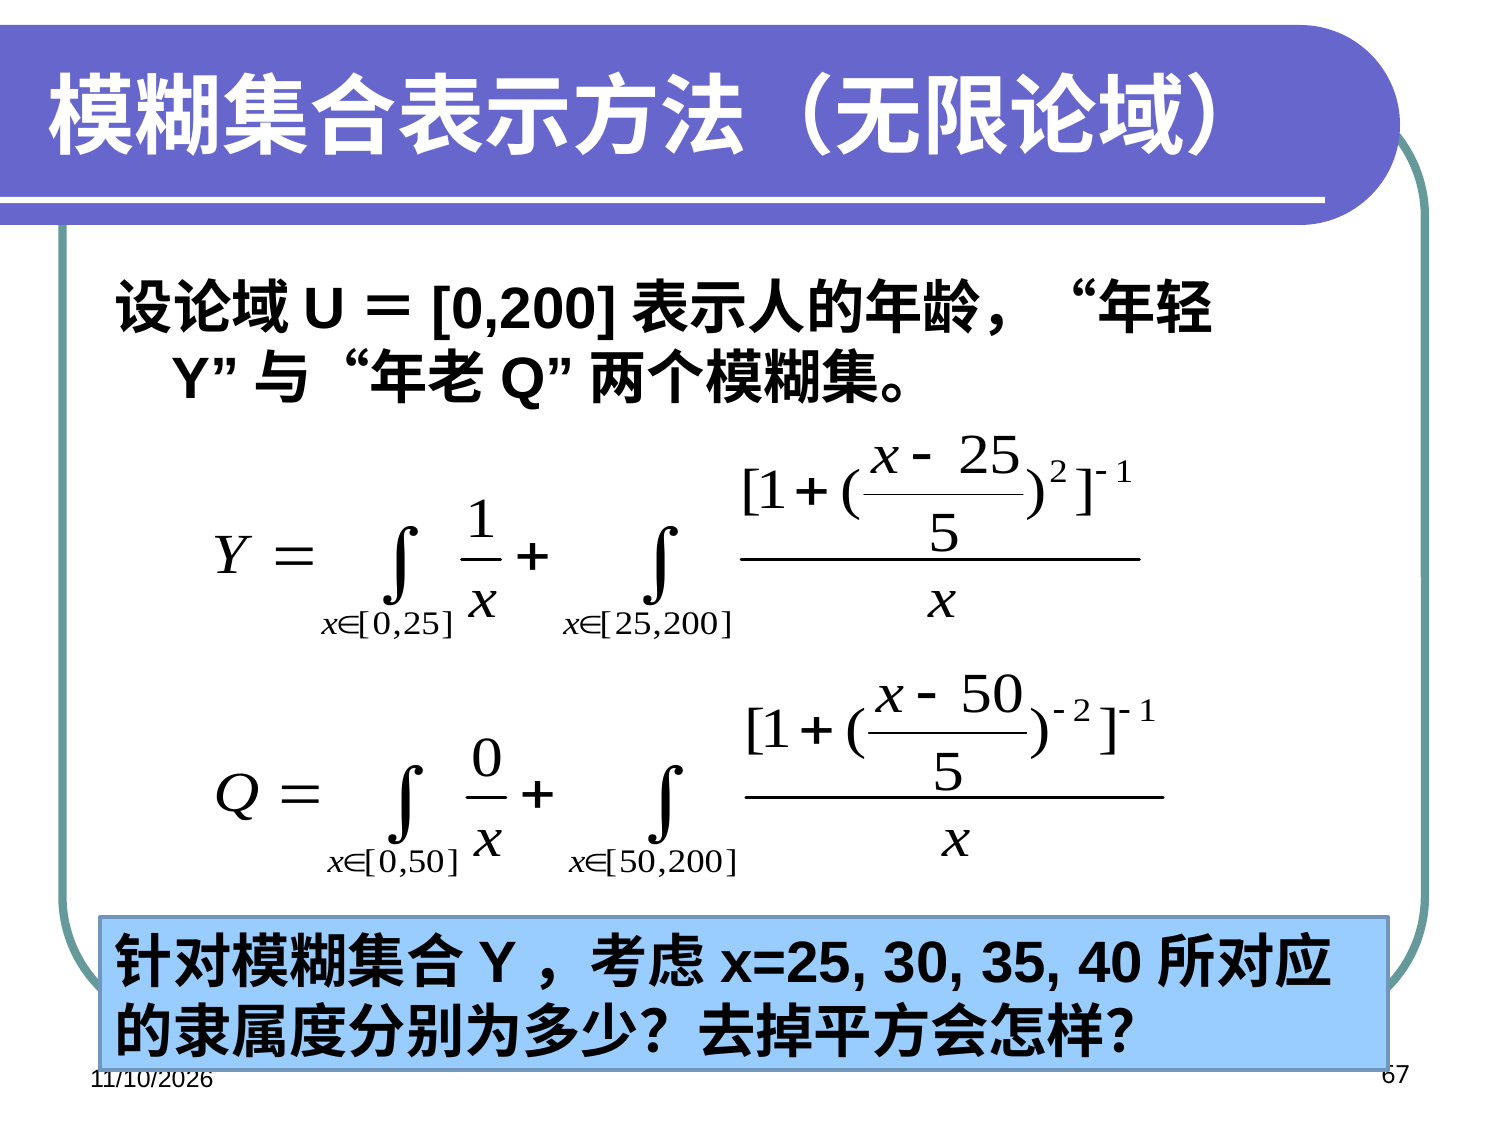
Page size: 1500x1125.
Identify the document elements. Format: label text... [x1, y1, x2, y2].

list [206, 420, 1176, 892]
title 模糊集合表示方法（无限论域） [31, 37, 1348, 188]
text_box 针对模糊集合Y，考虑x=25, 30, 35, 40所对应的隶属度分别为多少？去掉平方会怎样？ [98, 915, 1390, 1072]
slide_number 67 [1074, 1024, 1426, 1101]
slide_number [74, 1024, 426, 1101]
list 设论域U＝[0,200]表示人的年龄，“年轻Y”与“年老Q”两个模糊集。 [99, 262, 1330, 915]
